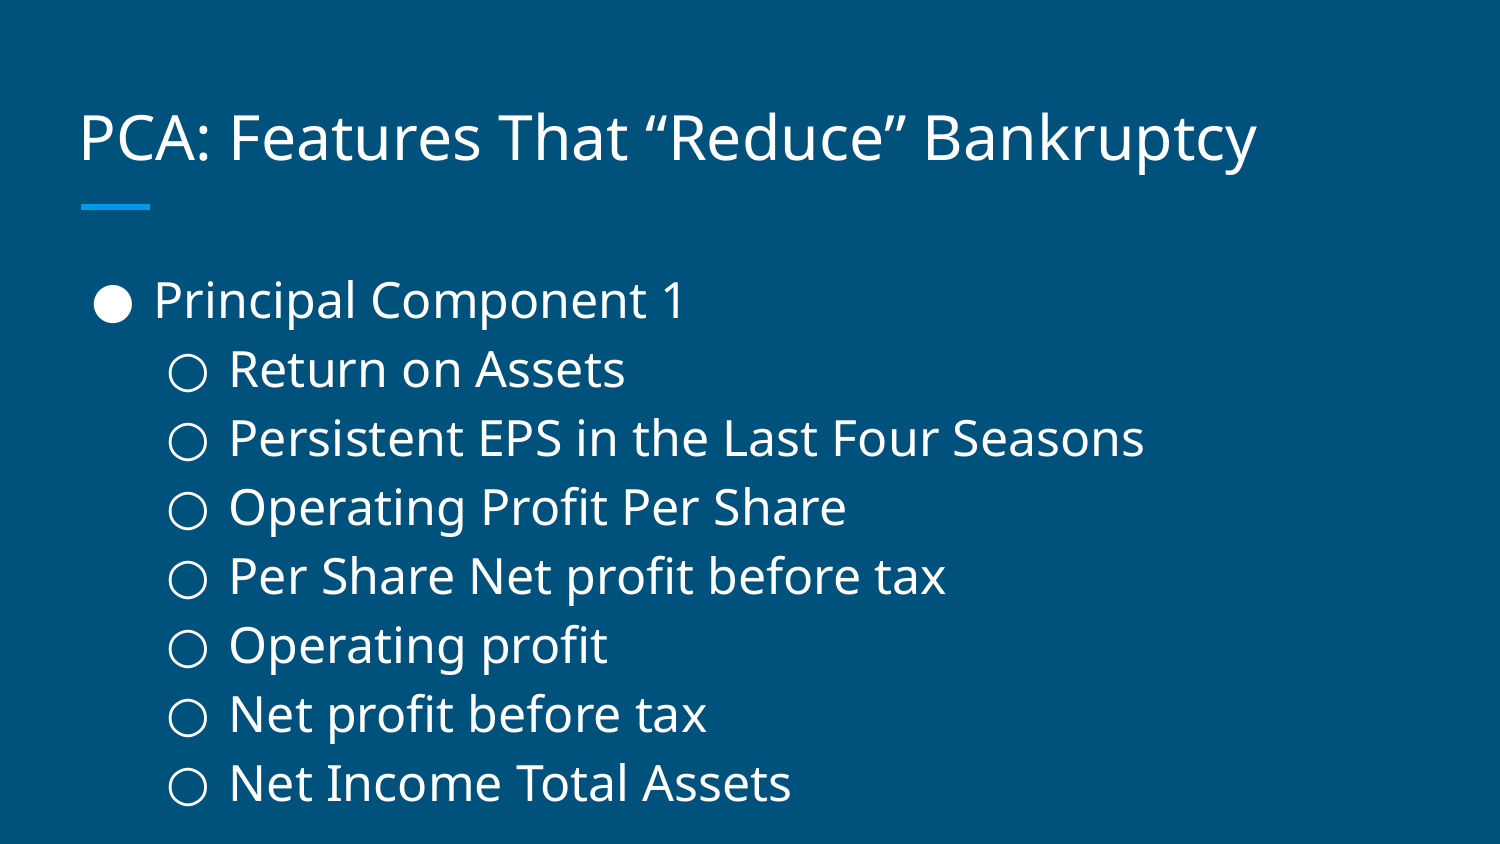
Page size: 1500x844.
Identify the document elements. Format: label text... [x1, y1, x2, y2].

list Principal Component 1 Return on Assets Persistent EPS in the Last Four Seasons Operating Profit Per Share Per Share Net profit before tax Operating profit Net profit before tax Net Income Total Assets [63, 244, 1437, 835]
title PCA: Features That “Reduce” Bankruptcy [63, 75, 1437, 188]
